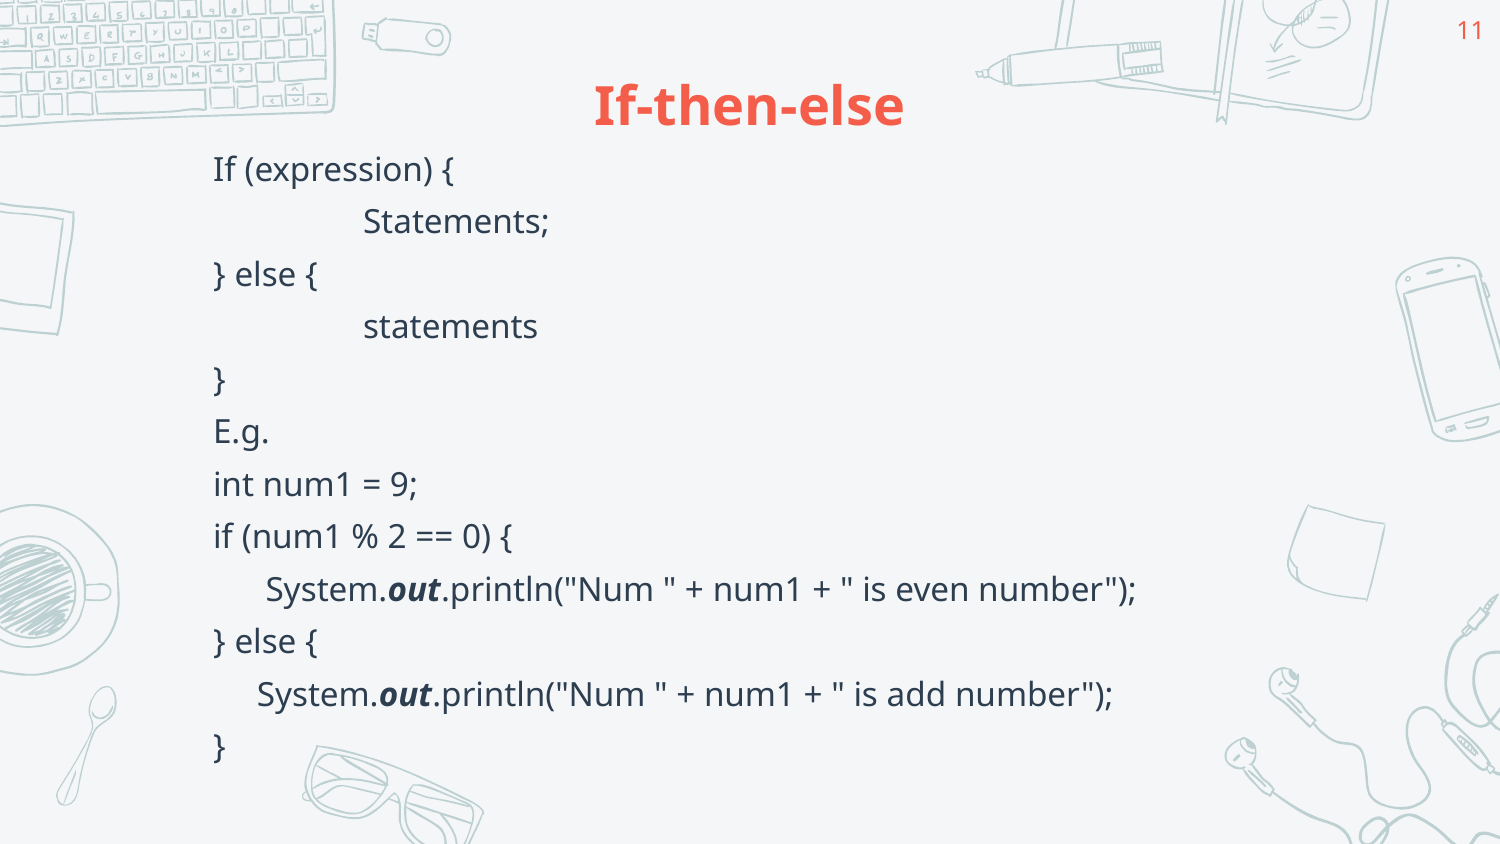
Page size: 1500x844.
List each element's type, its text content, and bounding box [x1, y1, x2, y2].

title If-then-else [185, 55, 1315, 133]
list If (expression) { Statements; } else { statements } E.g. int num1 = 9; if (num1 % 2 == 0) { System.out.println("Num " + num1 + " is even number"); } else { System.out.println("Num " + num1 + " is add number"); } [185, 133, 1315, 708]
slide_number 11 [1435, 0, 1500, 53]
